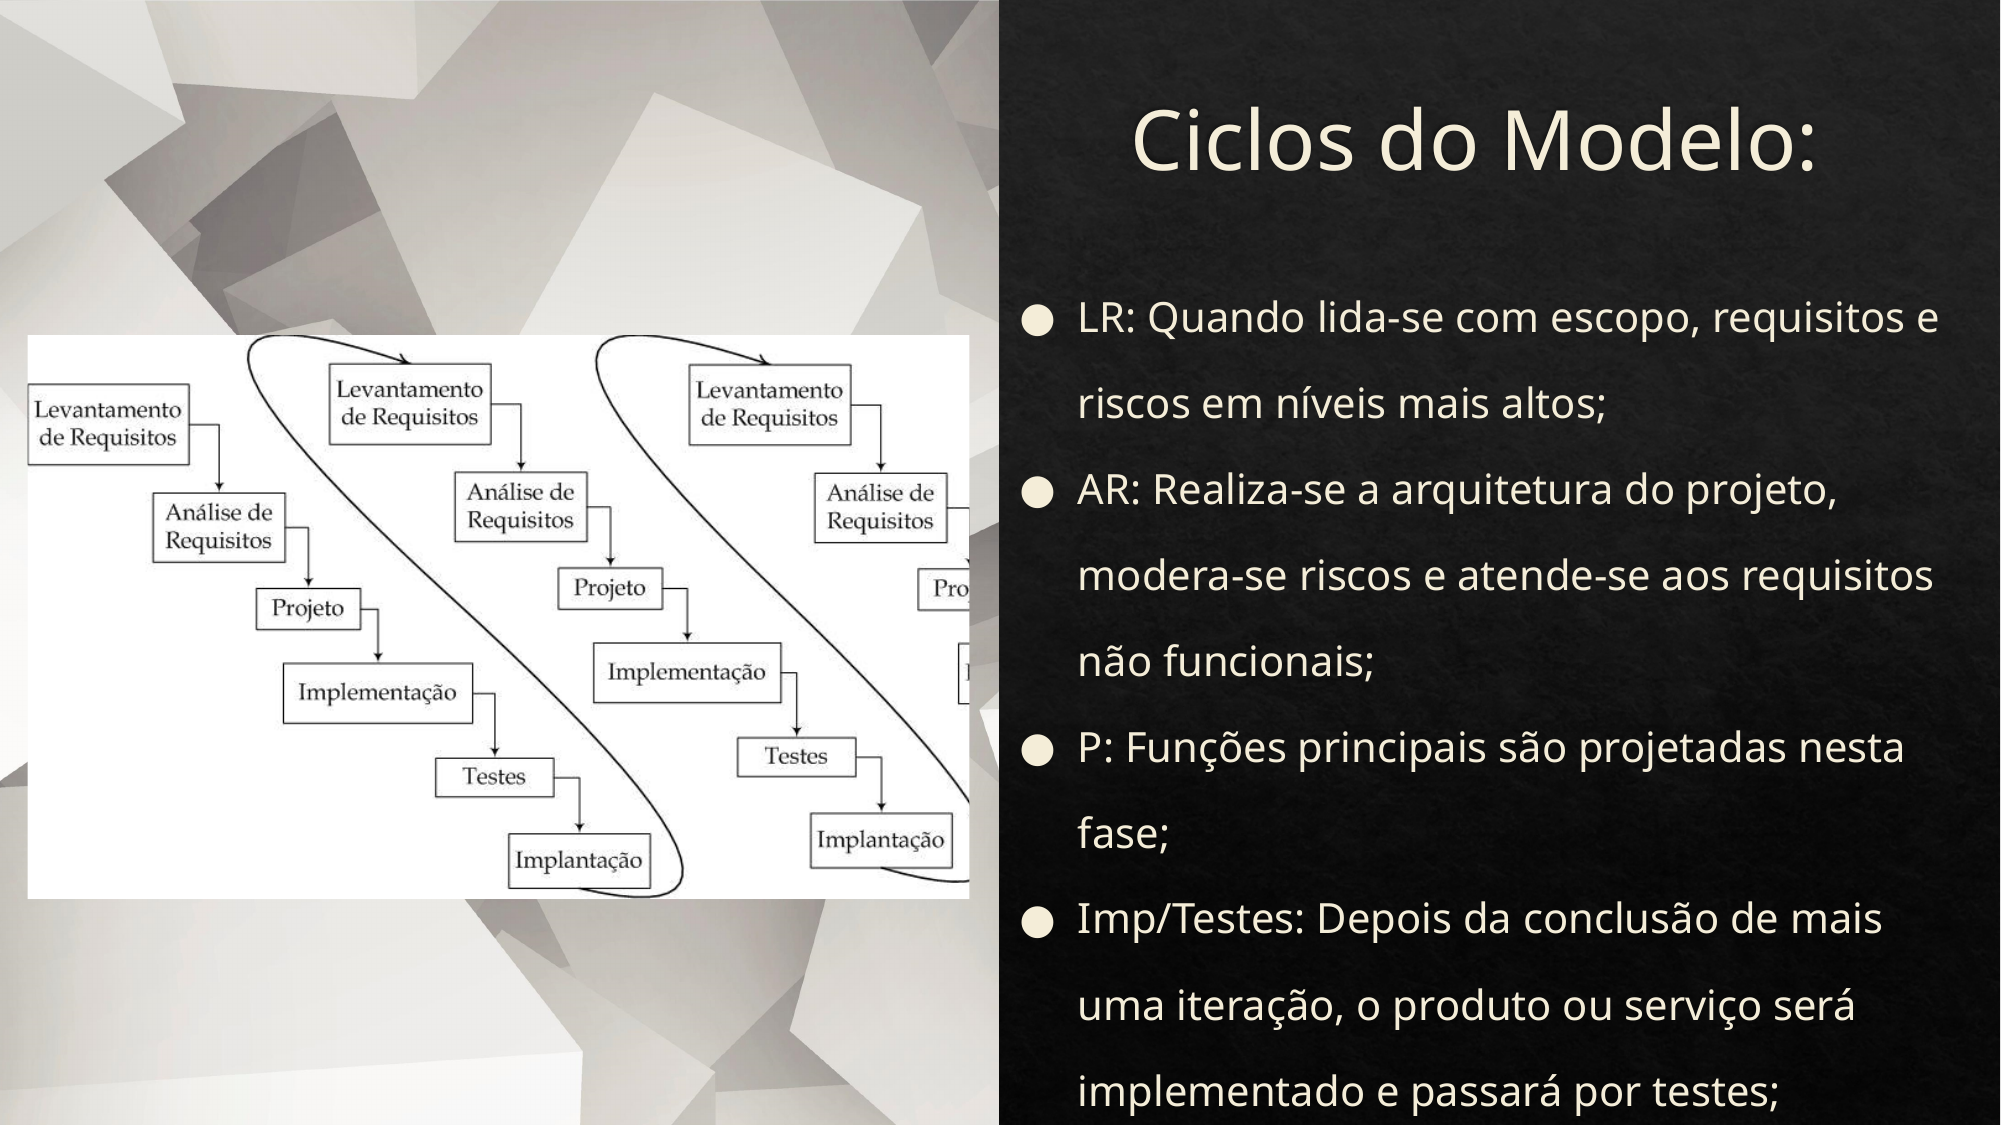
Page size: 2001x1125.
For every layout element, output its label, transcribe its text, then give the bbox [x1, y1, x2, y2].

picture [0, 0, 2001, 1125]
text_box LR: Quando lida-se com escopo, requisitos e riscos em níveis mais altos; AR: Realiza-se a arquitetura do projeto, modera-se riscos e atende-se aos requisitos não funcionais; P: Funções principais são projetadas nesta fase; Imp/Testes: Depois da conclusão de mais uma iteração, o produto ou serviço será implementado e passará por testes; Implantação: O produto terá seus feedbacks ao final da iteração e a entrega parcial é realizada; [1002, 239, 1988, 1125]
title Ciclos do Modelo: [1115, 36, 1861, 196]
